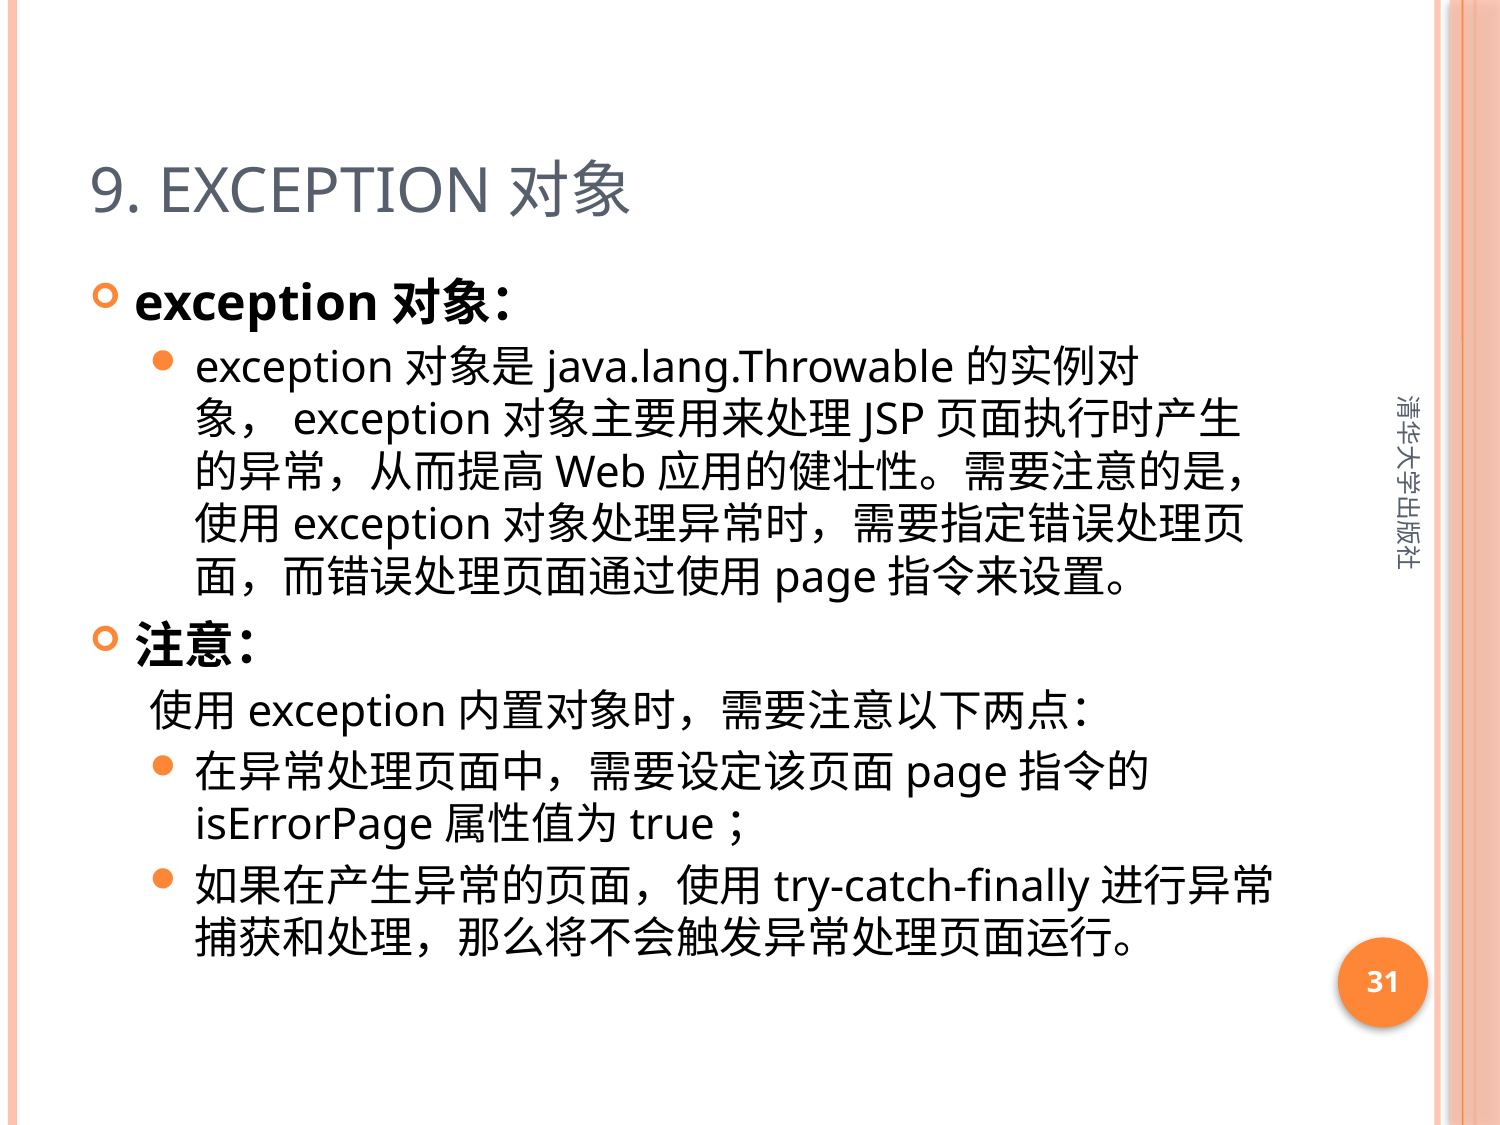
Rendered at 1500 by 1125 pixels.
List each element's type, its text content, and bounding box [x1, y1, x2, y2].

footer 清华大学出版社 [1379, 380, 1440, 906]
slide_number 31 [1333, 940, 1434, 1027]
title 9. exception对象 [75, 45, 1300, 233]
list exception对象： exception对象是java.lang.Throwable的实例对象，exception对象主要用来处理JSP页面执行时产生的异常，从而提高Web应用的健壮性。需要注意的是，使用exception对象处理异常时，需要指定错误处理页面，而错误处理页面通过使用page指令来设置。 注意： 使用exception内置对象时，需要注意以下两点： 在异常处理页面中，需要设定该页面page指令的isErrorPage属性值为true； 如果在产生异常的页面，使用try-catch-finally进行异常捕获和处理，那么将不会触发异常处理页面运行。 [75, 262, 1300, 1062]
